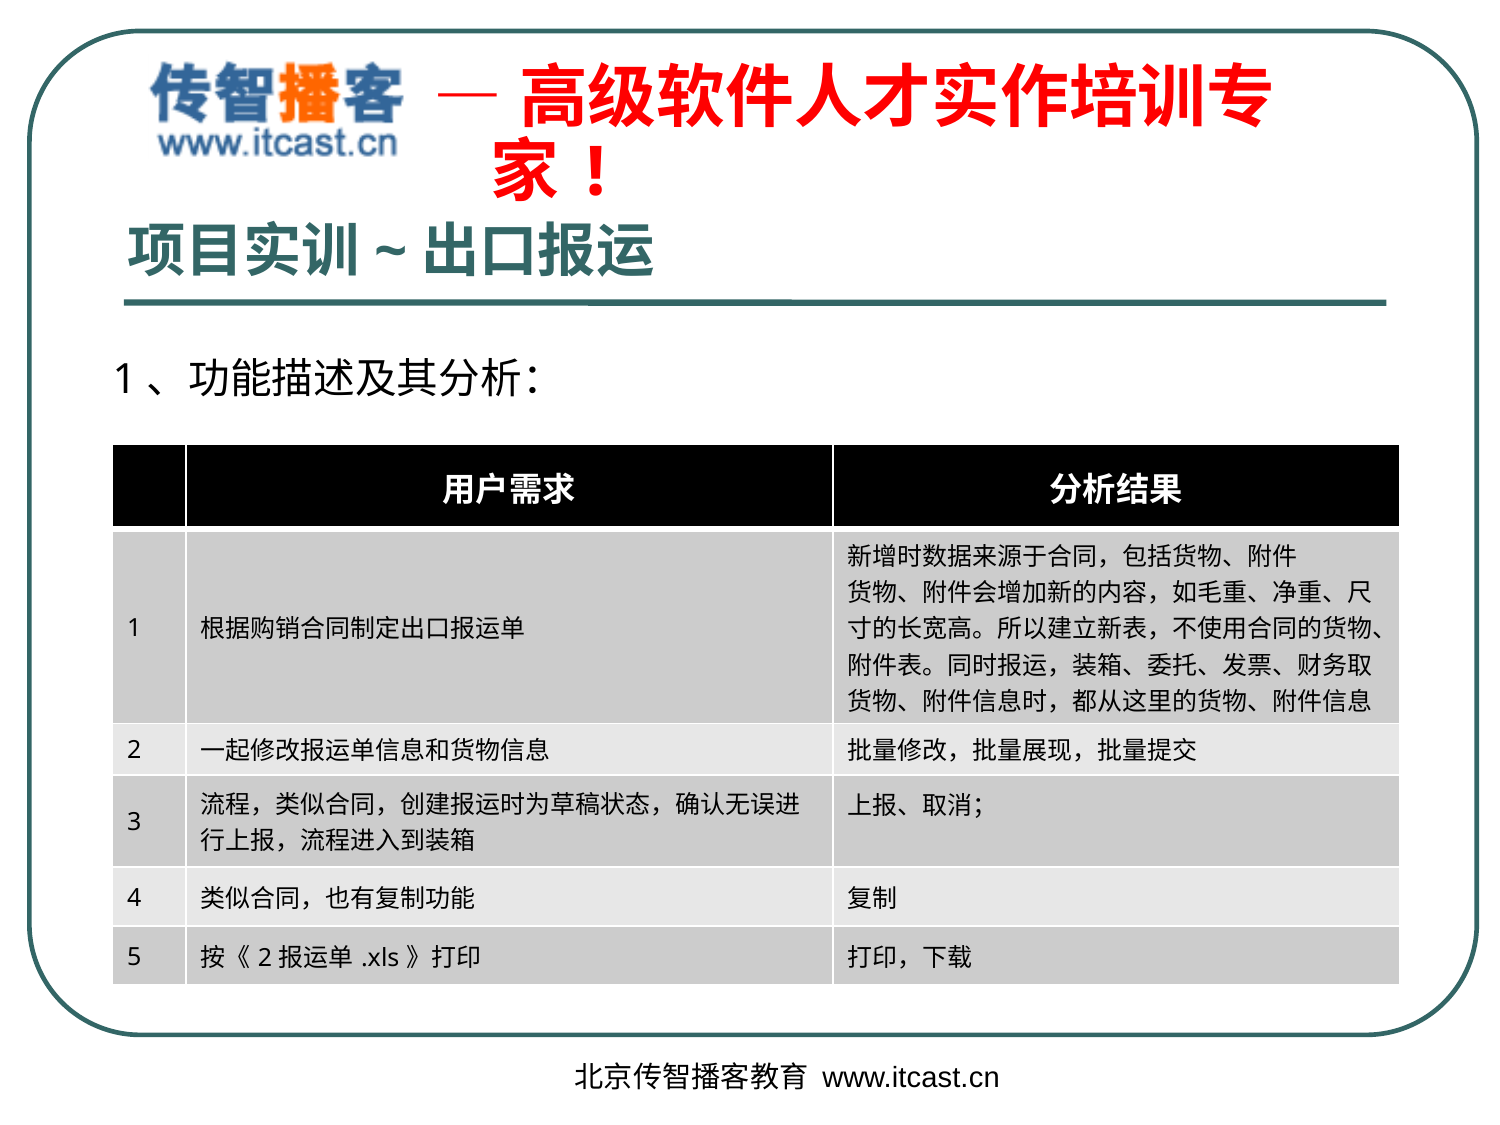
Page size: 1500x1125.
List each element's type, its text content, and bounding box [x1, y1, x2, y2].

table_cell 新增时数据来源于合同，包括货物、附件 货物、附件会增加新的内容，如毛重、净重、尺寸的长宽高。所以建立新表，不使用合同的货物、附件表。同时报运，装箱、委托、发票、财务取货物、附件信息时，都从这里的货物、附件信息表中读取。 [834, 532, 1399, 723]
table_cell 按《2报运单.xls》打印 [187, 927, 832, 984]
table_cell 4 [113, 868, 185, 925]
title 项目实训~出口报运 [112, 54, 1375, 291]
table_cell 根据购销合同制定出口报运单 [187, 532, 832, 723]
table_cell 2 [113, 724, 185, 774]
table_cell 批量修改，批量展现，批量提交 [834, 724, 1399, 774]
table_cell 复制 [834, 868, 1399, 925]
table_cell 5 [113, 927, 185, 984]
table_cell 上报、取消； [834, 776, 1399, 866]
text_box 1、功能描述及其分析： [97, 349, 579, 410]
table_header 用户需求 [187, 445, 832, 526]
table_cell 类似合同，也有复制功能 [187, 868, 832, 925]
table_cell 3 [113, 776, 185, 866]
table_cell 打印，下载 [834, 927, 1399, 984]
table_cell 流程，类似合同，创建报运时为草稿状态，确认无误进行上报，流程进入到装箱 [187, 776, 832, 866]
table_header [113, 445, 185, 526]
table_header 分析结果 [834, 445, 1399, 526]
table_cell 一起修改报运单信息和货物信息 [187, 724, 832, 774]
footer 北京传智播客教育 www.itcast.cn [549, 1050, 1025, 1125]
table_cell 1 [113, 532, 185, 723]
